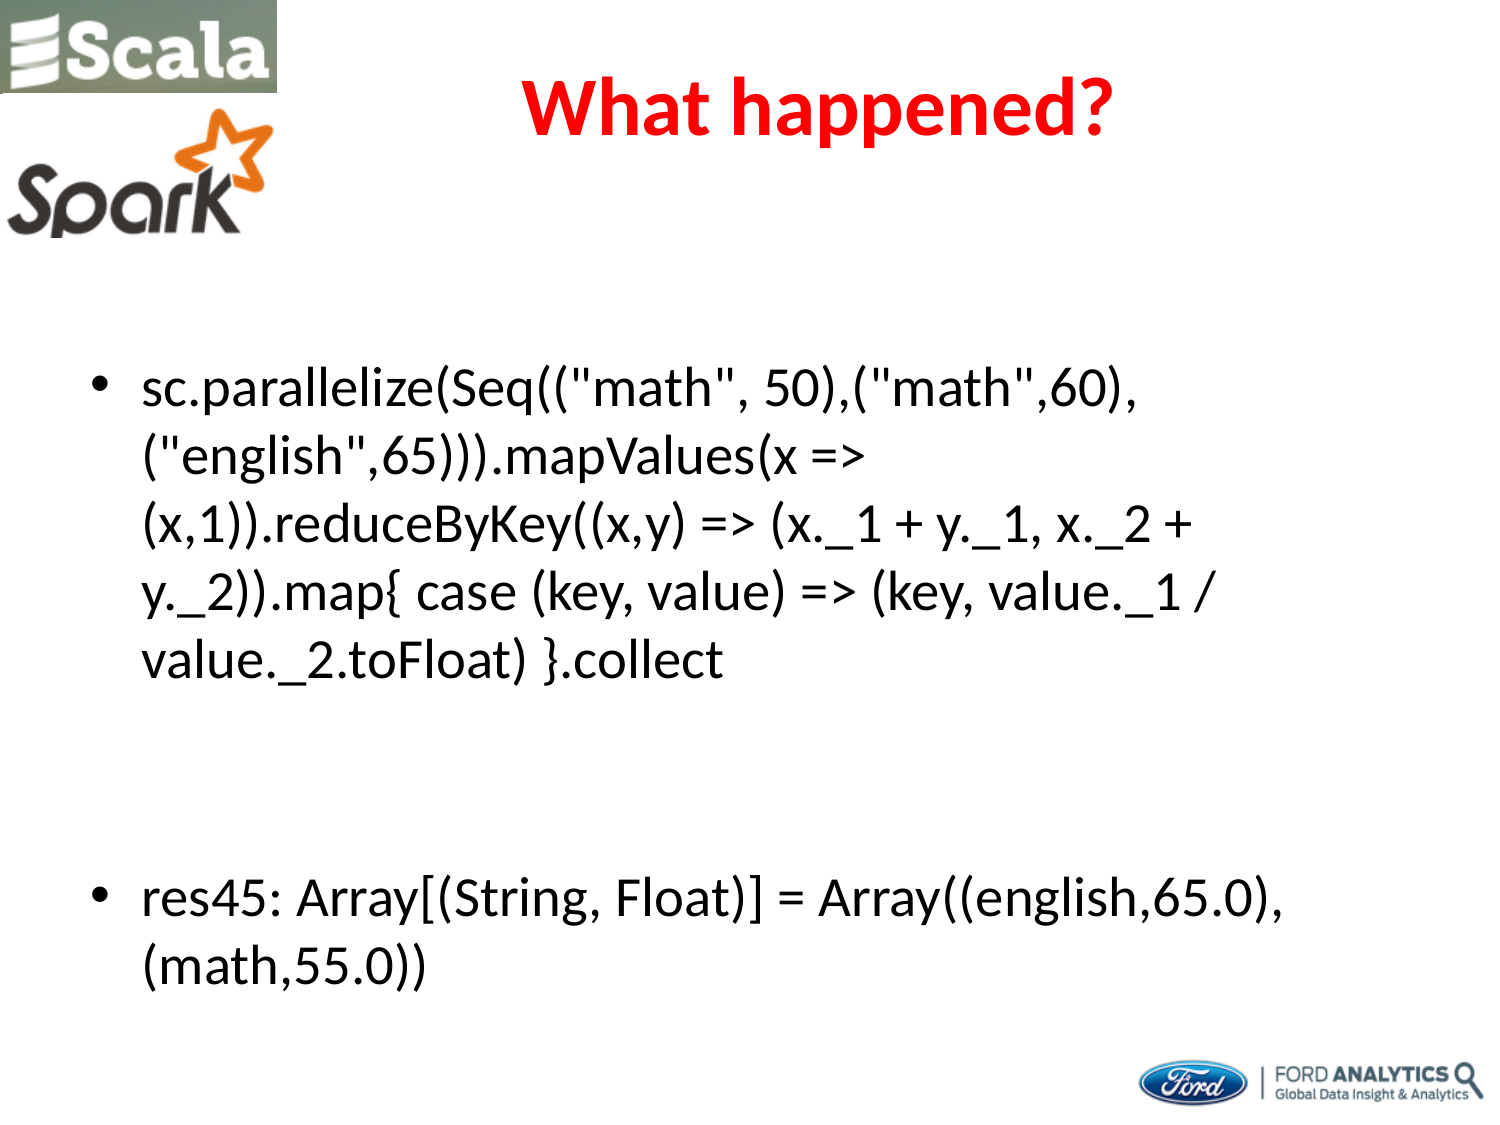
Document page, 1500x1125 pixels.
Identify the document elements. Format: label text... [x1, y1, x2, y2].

picture [1136, 1057, 1497, 1108]
title What happened? [280, 24, 1495, 213]
picture [0, 0, 277, 238]
list sc.parallelize(Seq(("math", 50),("math",60),("english",65))).mapValues(x => (x,1)).reduceByKey((x,y) => (x._1 + y._1, x._2 + y._2)).map{ case (key, value) => (key, value._1 / value._2.toFloat) }.collect res45: Array[(String, Float)] = Array((english,65.0), (math,55.0)) [75, 262, 1425, 1005]
